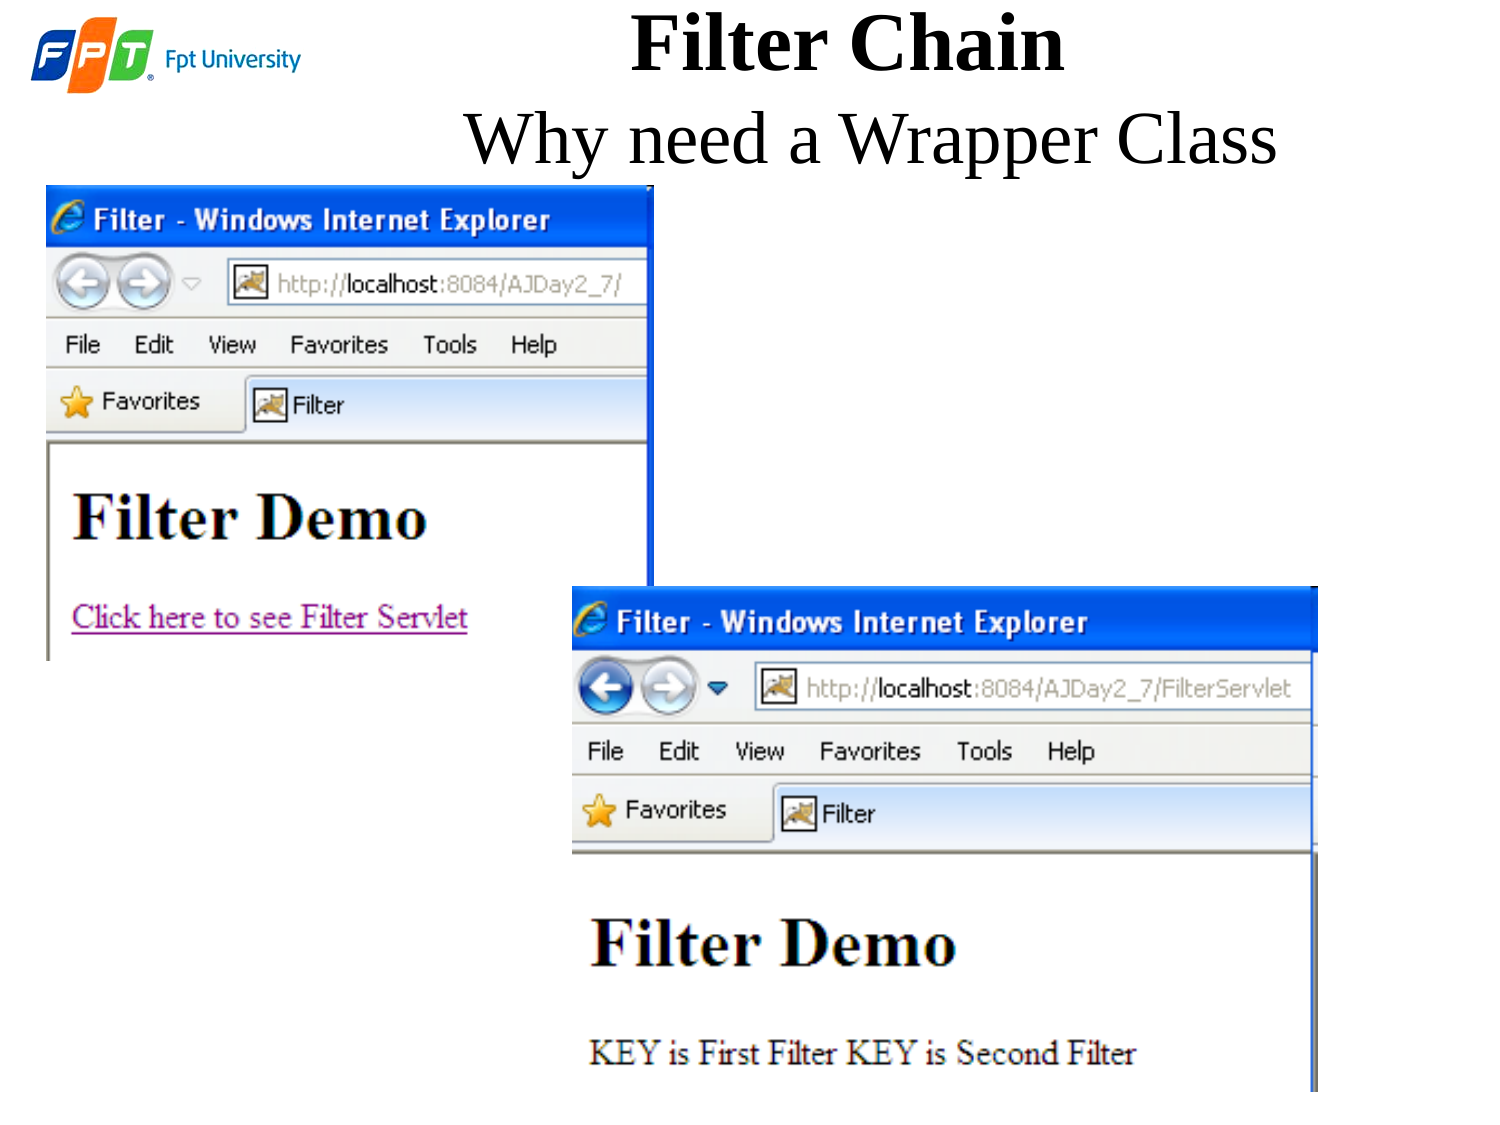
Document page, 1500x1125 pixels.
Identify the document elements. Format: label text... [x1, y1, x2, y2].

title Filter Chain Why need a Wrapper Class [217, 0, 1500, 189]
picture [0, 0, 217, 122]
picture [45, 184, 1319, 1092]
